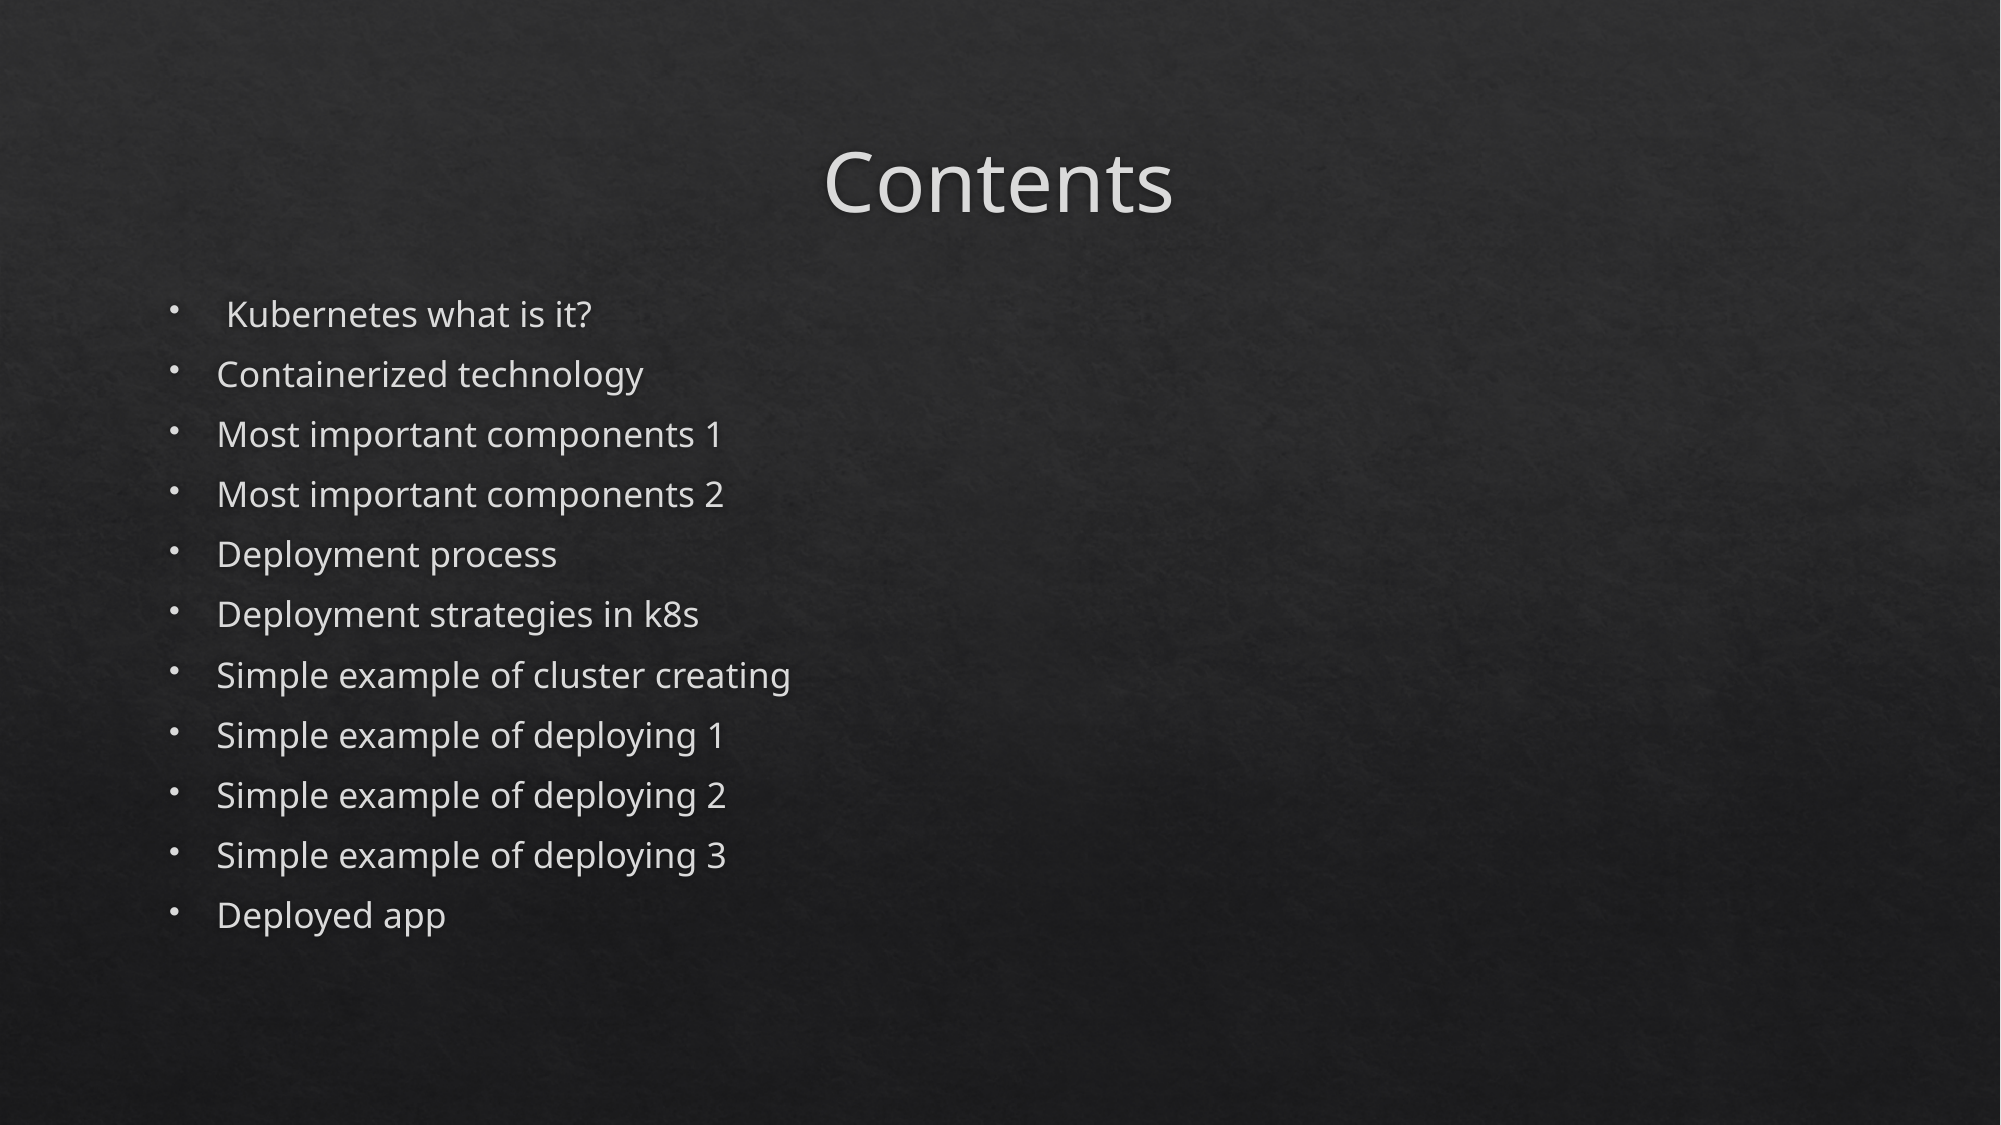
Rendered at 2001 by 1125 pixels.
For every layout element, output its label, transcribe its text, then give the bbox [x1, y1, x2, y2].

list Kubernetes what is it? Containerized technology Most important components 1 Most important components 2 Deployment process Deployment strategies in k8s Simple example of cluster creating Simple example of deploying 1 Simple example of deploying 2 Simple example of deploying 3 Deployed app [149, 284, 1849, 950]
title Contents [149, 99, 1849, 260]
